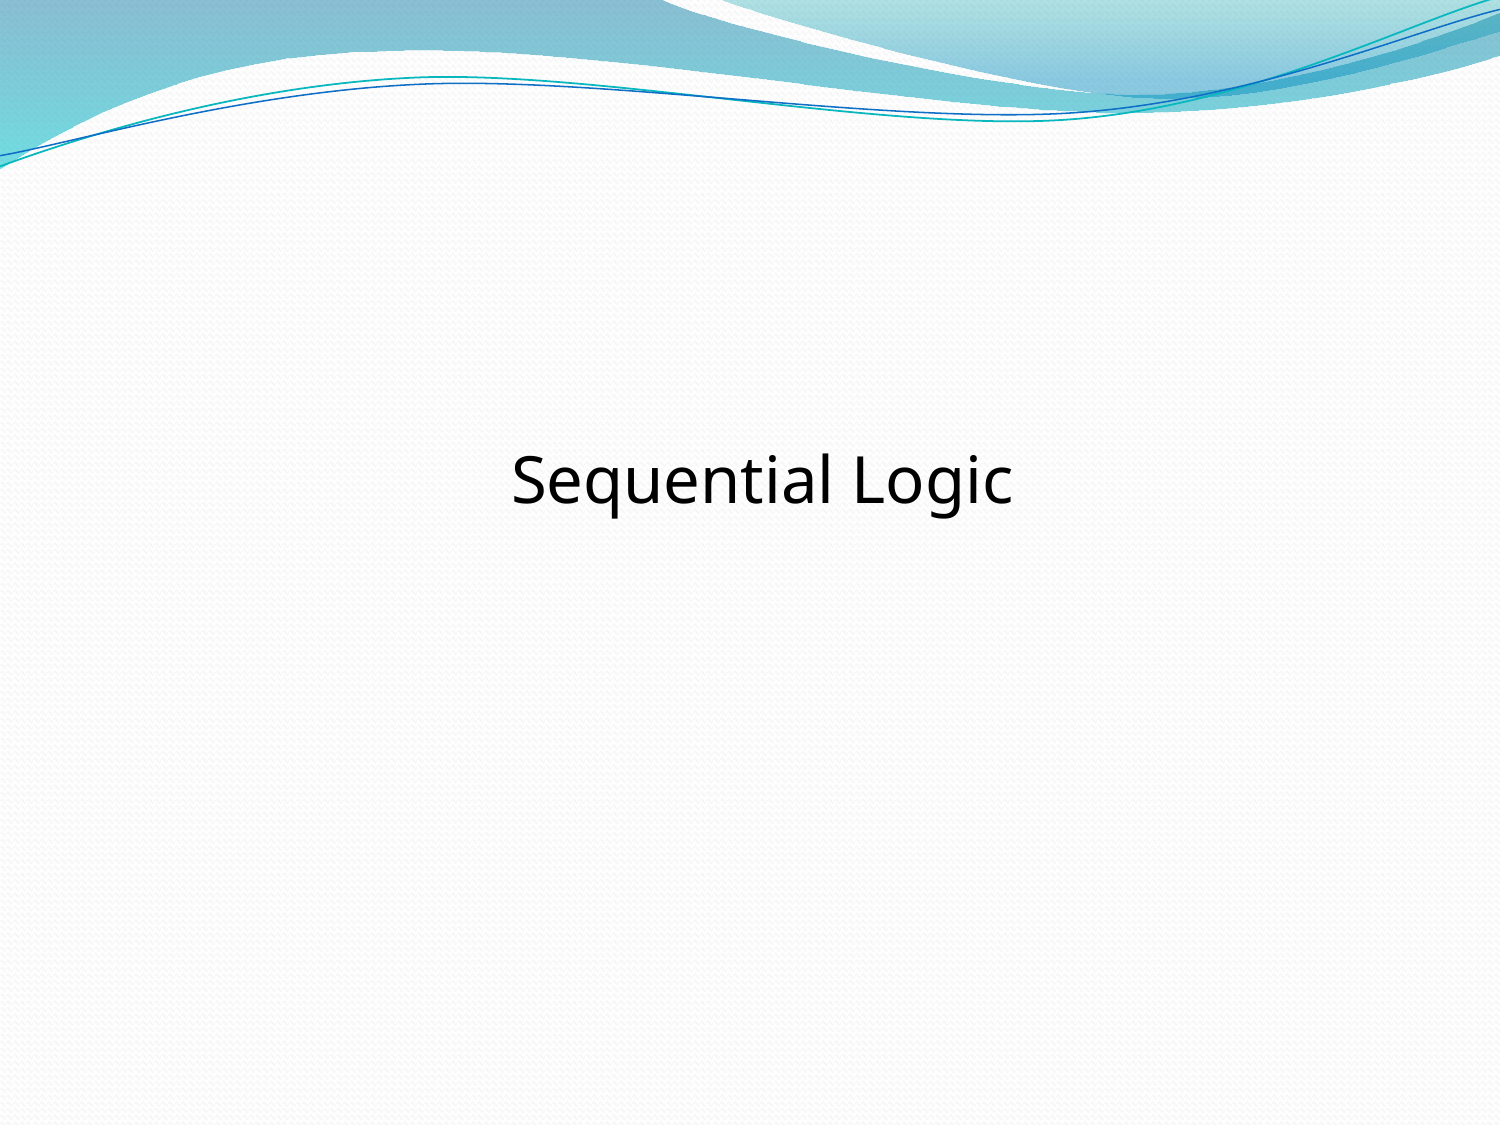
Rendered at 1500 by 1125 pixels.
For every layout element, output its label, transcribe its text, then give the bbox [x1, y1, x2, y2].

text_box Sequential Logic [99, 449, 1423, 650]
